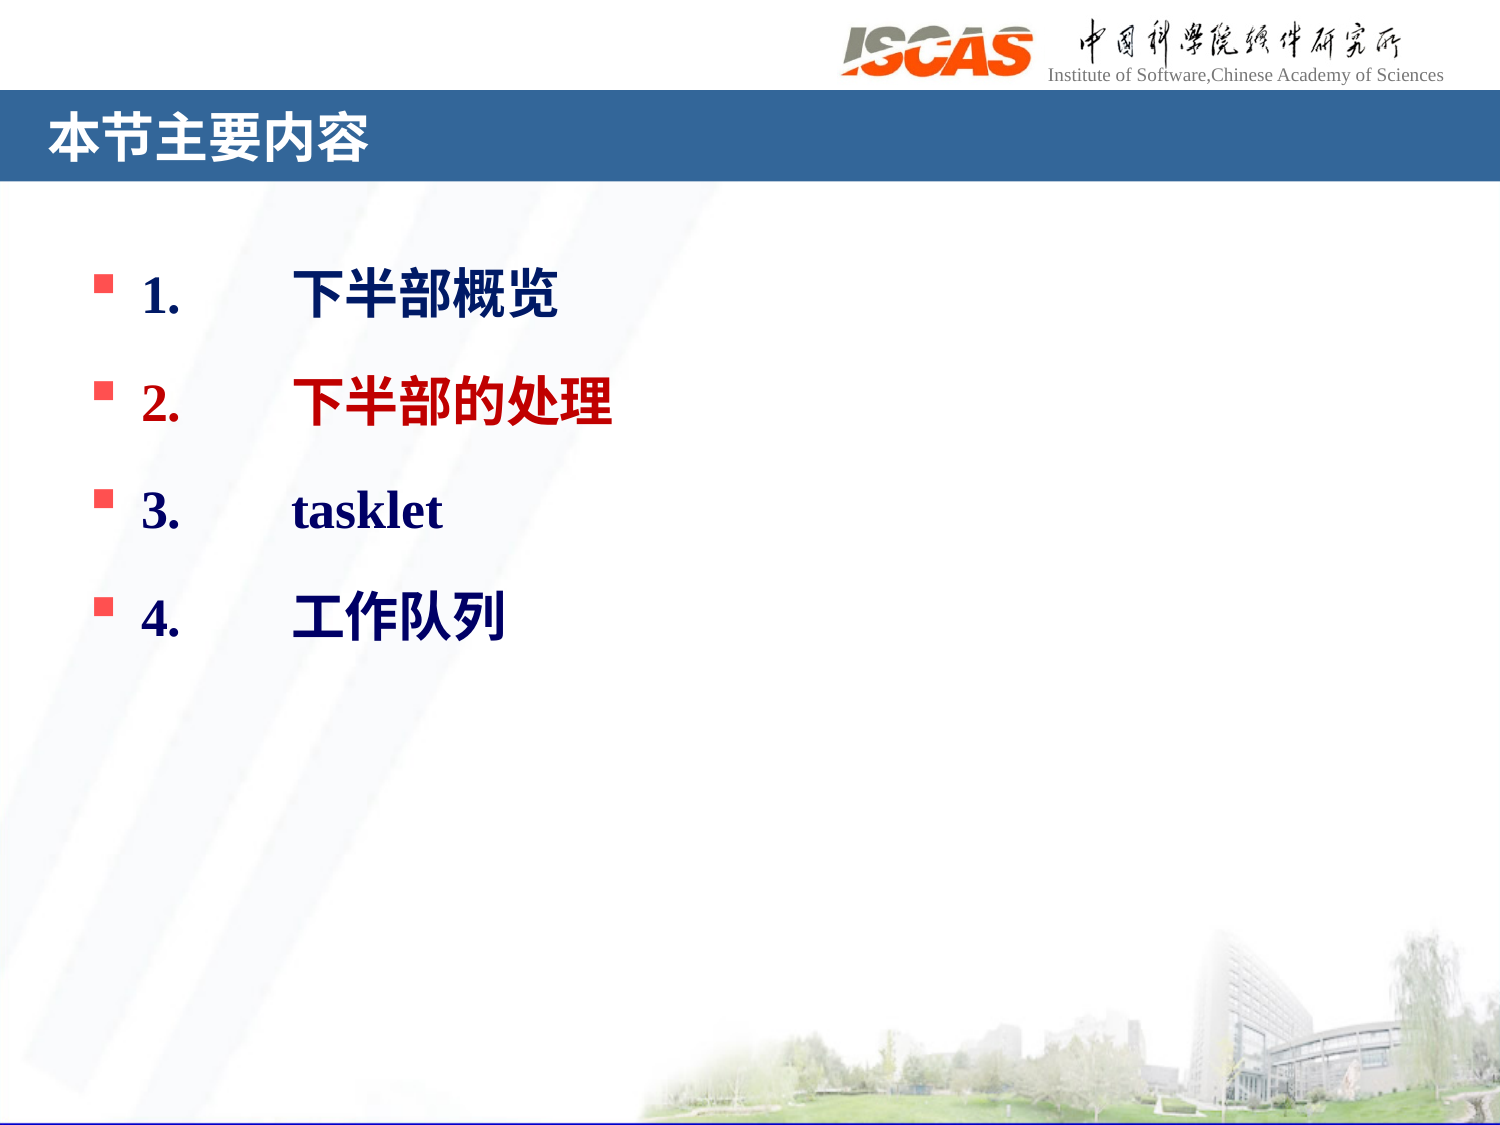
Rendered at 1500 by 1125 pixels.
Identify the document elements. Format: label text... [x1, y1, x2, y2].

title 本节主要内容 [0, 89, 1500, 182]
picture [1077, 15, 1402, 71]
picture [837, 18, 1045, 87]
list 1. 下半部概览 2. 下半部的处理 3. tasklet 4. 工作队列 [73, 219, 1427, 1024]
picture [0, 182, 1500, 1125]
